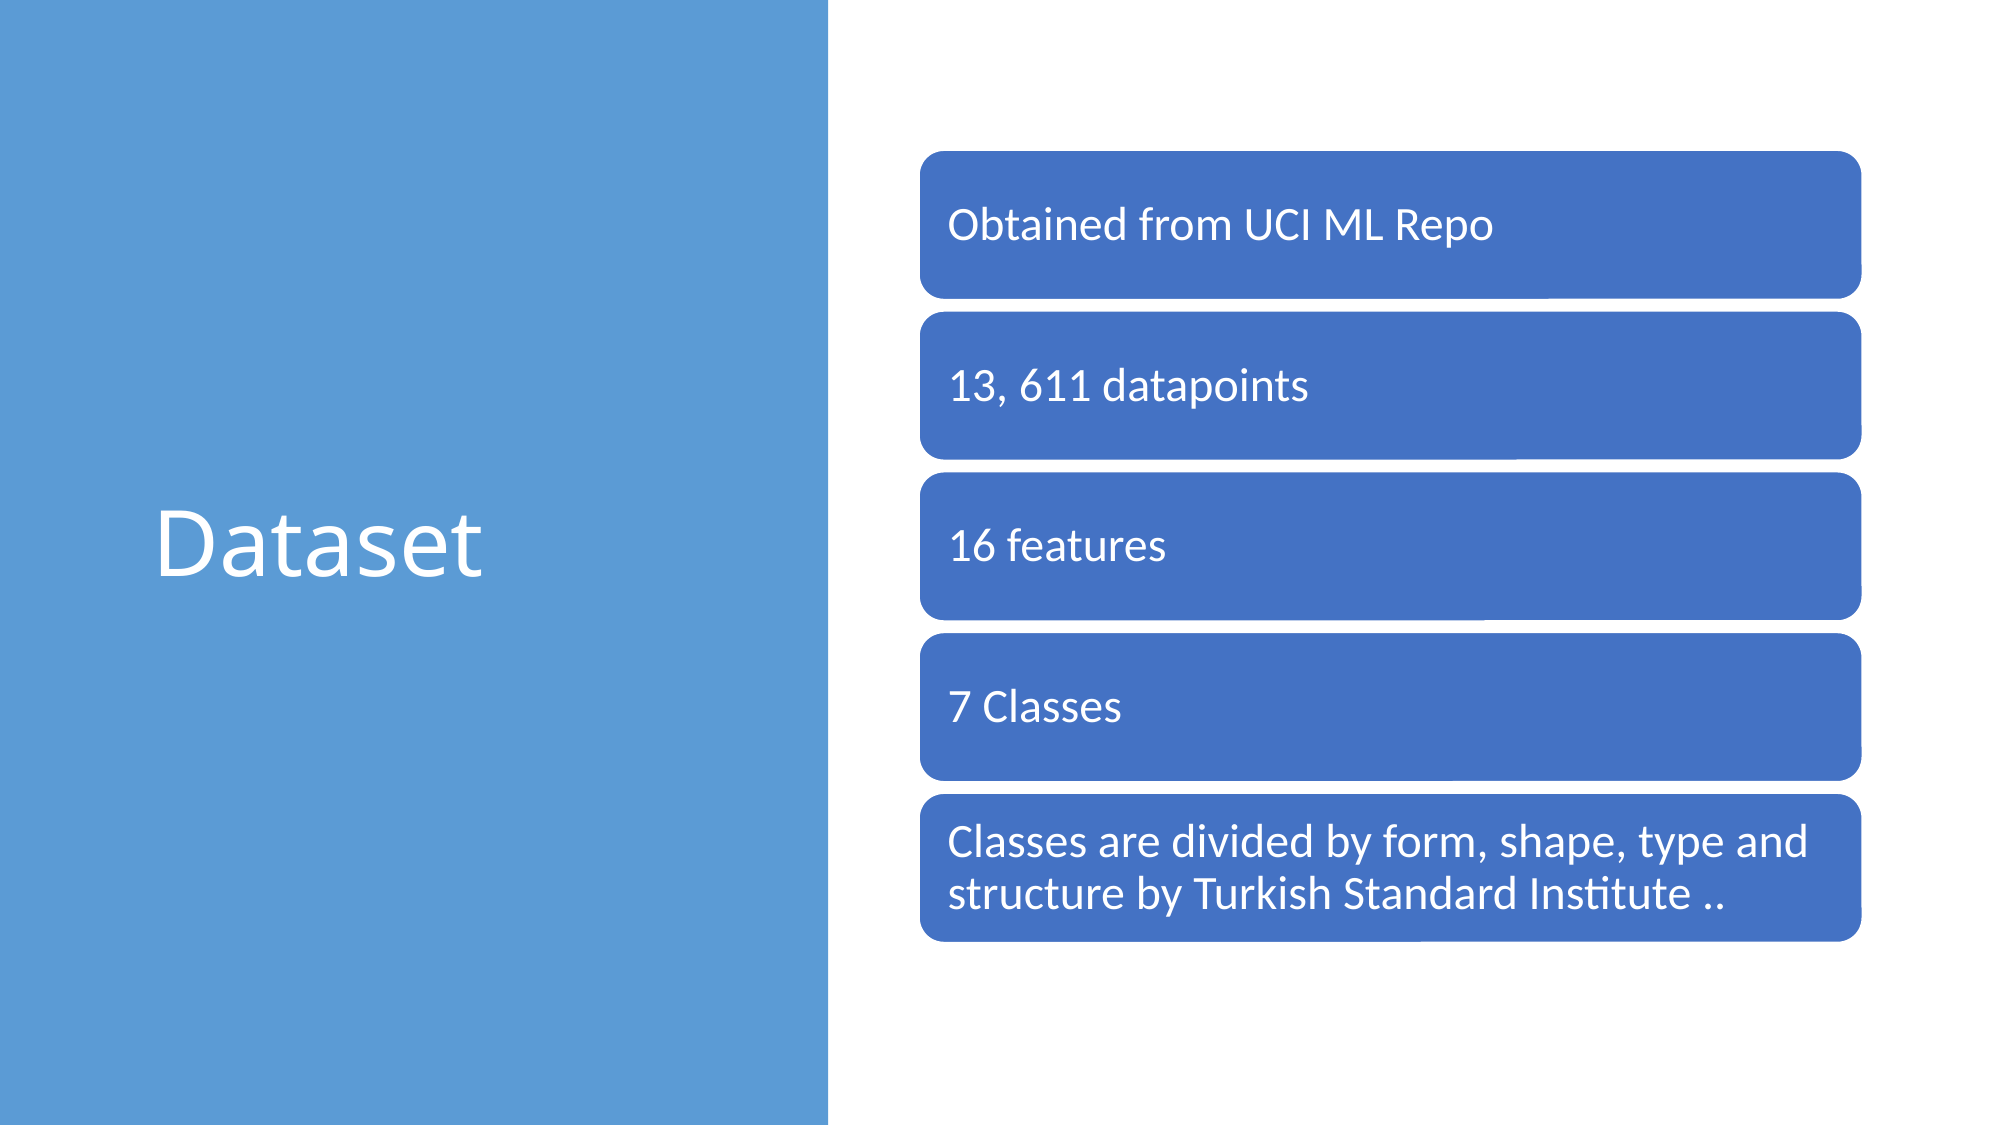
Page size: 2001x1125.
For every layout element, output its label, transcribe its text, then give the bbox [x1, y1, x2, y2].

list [918, 102, 1863, 991]
title Dataset [137, 102, 756, 991]
text_box [0, 0, 829, 1125]
